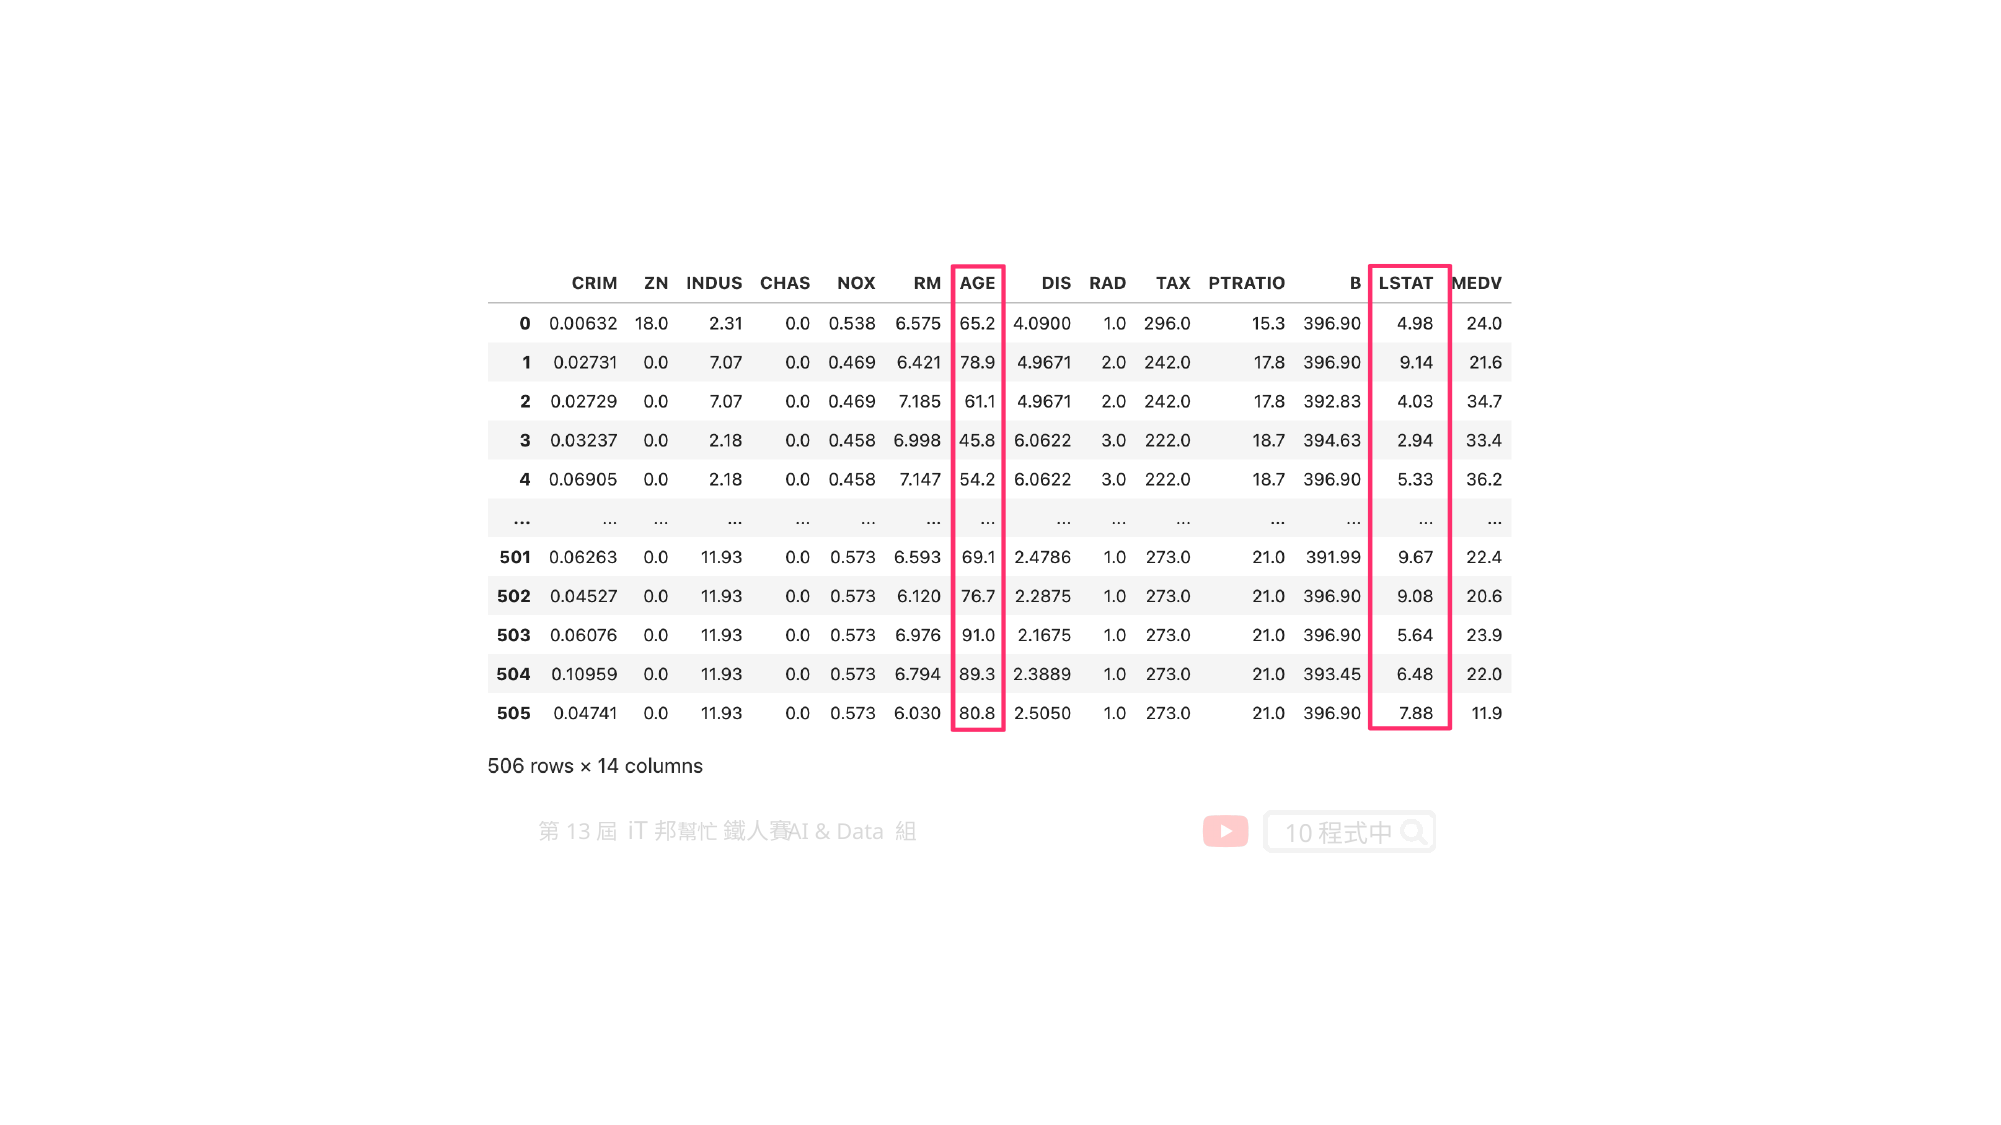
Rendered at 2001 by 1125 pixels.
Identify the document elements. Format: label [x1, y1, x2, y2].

picture [483, 233, 1517, 789]
text_box [527, 789, 1473, 918]
